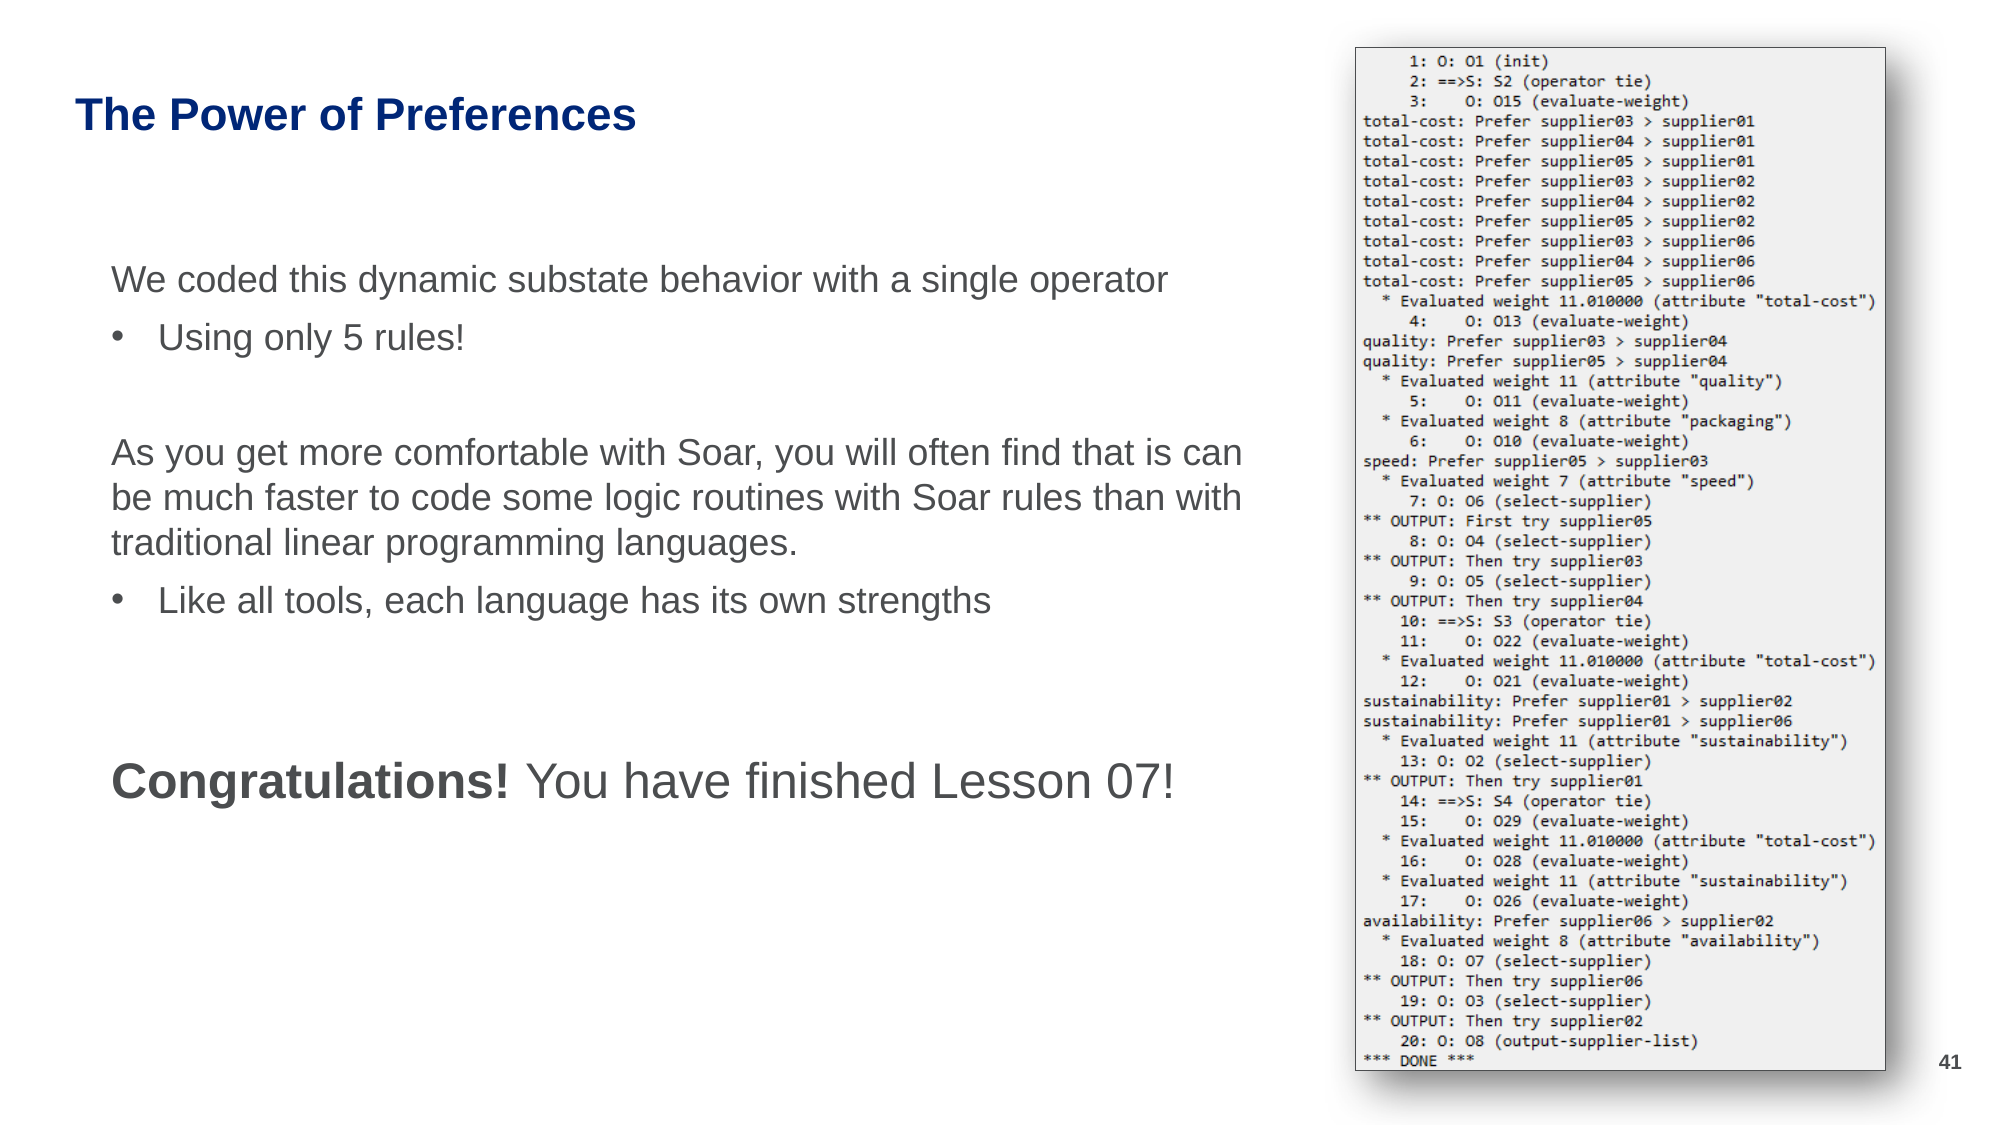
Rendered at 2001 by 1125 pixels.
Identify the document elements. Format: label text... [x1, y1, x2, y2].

title The Power of Preferences [75, 91, 1338, 142]
picture [1355, 47, 1886, 1071]
list We coded this dynamic substate behavior with a single operator Using only 5 rules! As you get more comfortable with Soar, you will often find that is can be much faster to code some logic routines with Soar rules than with traditional linear programming languages. Like all tools, each language has its own strengths Congratulations! You have finished Lesson 07! [111, 255, 1253, 901]
